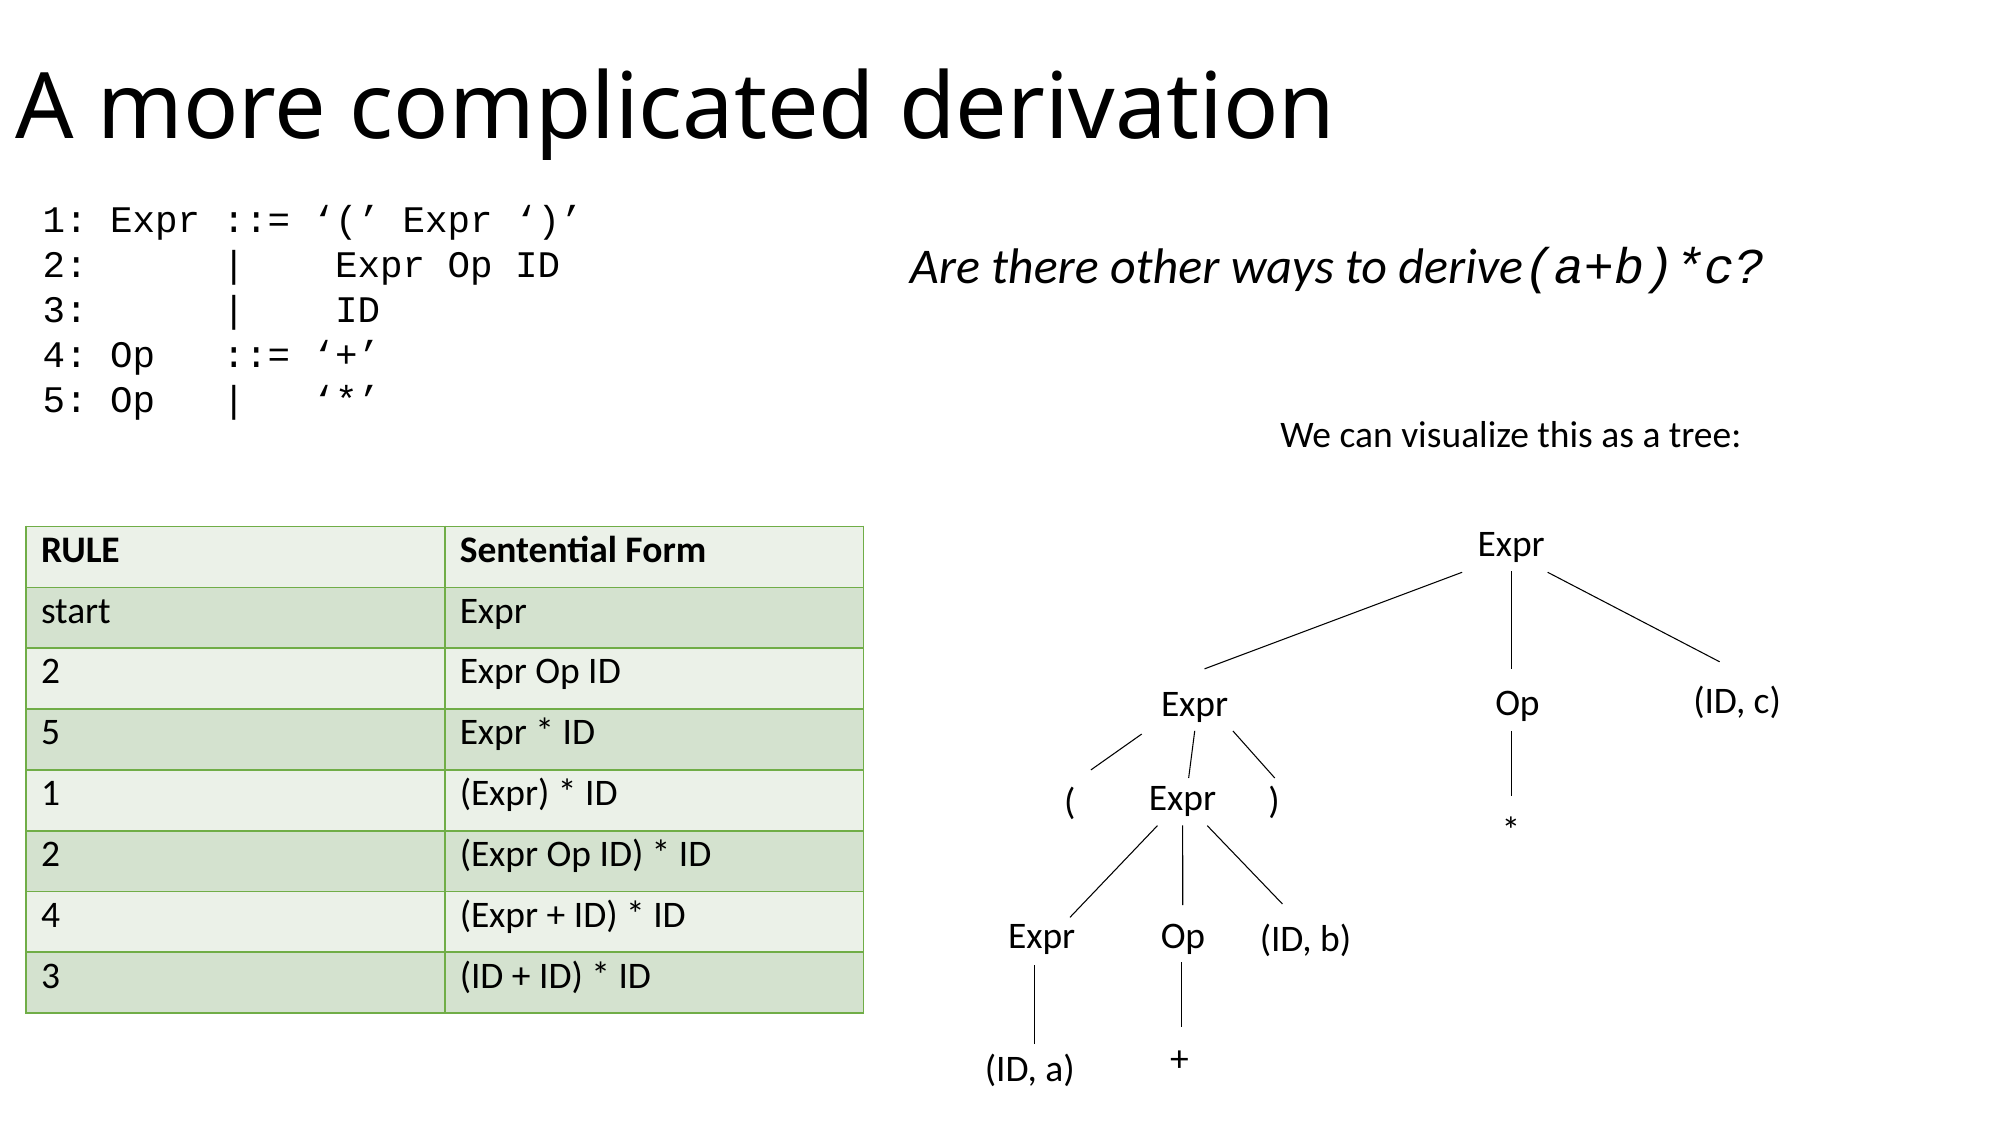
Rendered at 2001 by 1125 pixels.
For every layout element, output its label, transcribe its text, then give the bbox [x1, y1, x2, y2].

text_box (ID, b) [1244, 906, 1367, 967]
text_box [1069, 825, 1158, 918]
text_box + [1155, 1026, 1205, 1087]
text_box Expr [1462, 511, 1560, 572]
text_box ( [1049, 769, 1091, 830]
table_cell (Expr) * ID [446, 771, 863, 830]
text_box (ID, c) [1678, 668, 1796, 729]
table_cell 4 [27, 892, 444, 951]
table_cell 3 [27, 953, 444, 1012]
text_box Are there other ways to derive(a+b)*c? [895, 226, 1779, 301]
text_box Expr [993, 903, 1091, 963]
text_box 1: Expr ::= ‘(’ Expr ‘)’ 2: | Expr Op ID 3: | ID 4: Op ::= ‘+’ 5: Op | ‘*’ [27, 187, 598, 428]
table_cell Expr * ID [446, 710, 863, 769]
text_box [1547, 572, 1720, 662]
table_cell 2 [27, 832, 444, 891]
text_box Op [1146, 903, 1221, 964]
table_cell 2 [27, 649, 444, 708]
table_header RULE [27, 527, 444, 587]
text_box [1188, 731, 1195, 778]
table_cell (Expr + ID) * ID [446, 892, 863, 951]
text_box Expr [1146, 671, 1244, 731]
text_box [1207, 825, 1283, 904]
text_box (ID, a) [970, 1036, 1090, 1097]
table_cell (ID + ID) * ID [446, 953, 863, 1012]
table_header Sentential Form [446, 527, 863, 587]
text_box We can visualize this as a tree: [1265, 402, 1757, 463]
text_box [1232, 730, 1275, 778]
table_cell Expr [446, 588, 863, 647]
title A more complicated derivation [0, 0, 1725, 218]
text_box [1090, 734, 1142, 770]
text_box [1204, 572, 1463, 669]
text_box ) [1253, 768, 1295, 829]
table_cell start [27, 588, 444, 647]
text_box * [1486, 798, 1536, 859]
table_cell 5 [27, 710, 444, 769]
table_cell (Expr Op ID) * ID [446, 832, 863, 891]
table_cell 1 [27, 771, 444, 830]
text_box Op [1480, 670, 1555, 731]
table_cell Expr Op ID [446, 649, 863, 708]
text_box Expr [1134, 765, 1232, 826]
